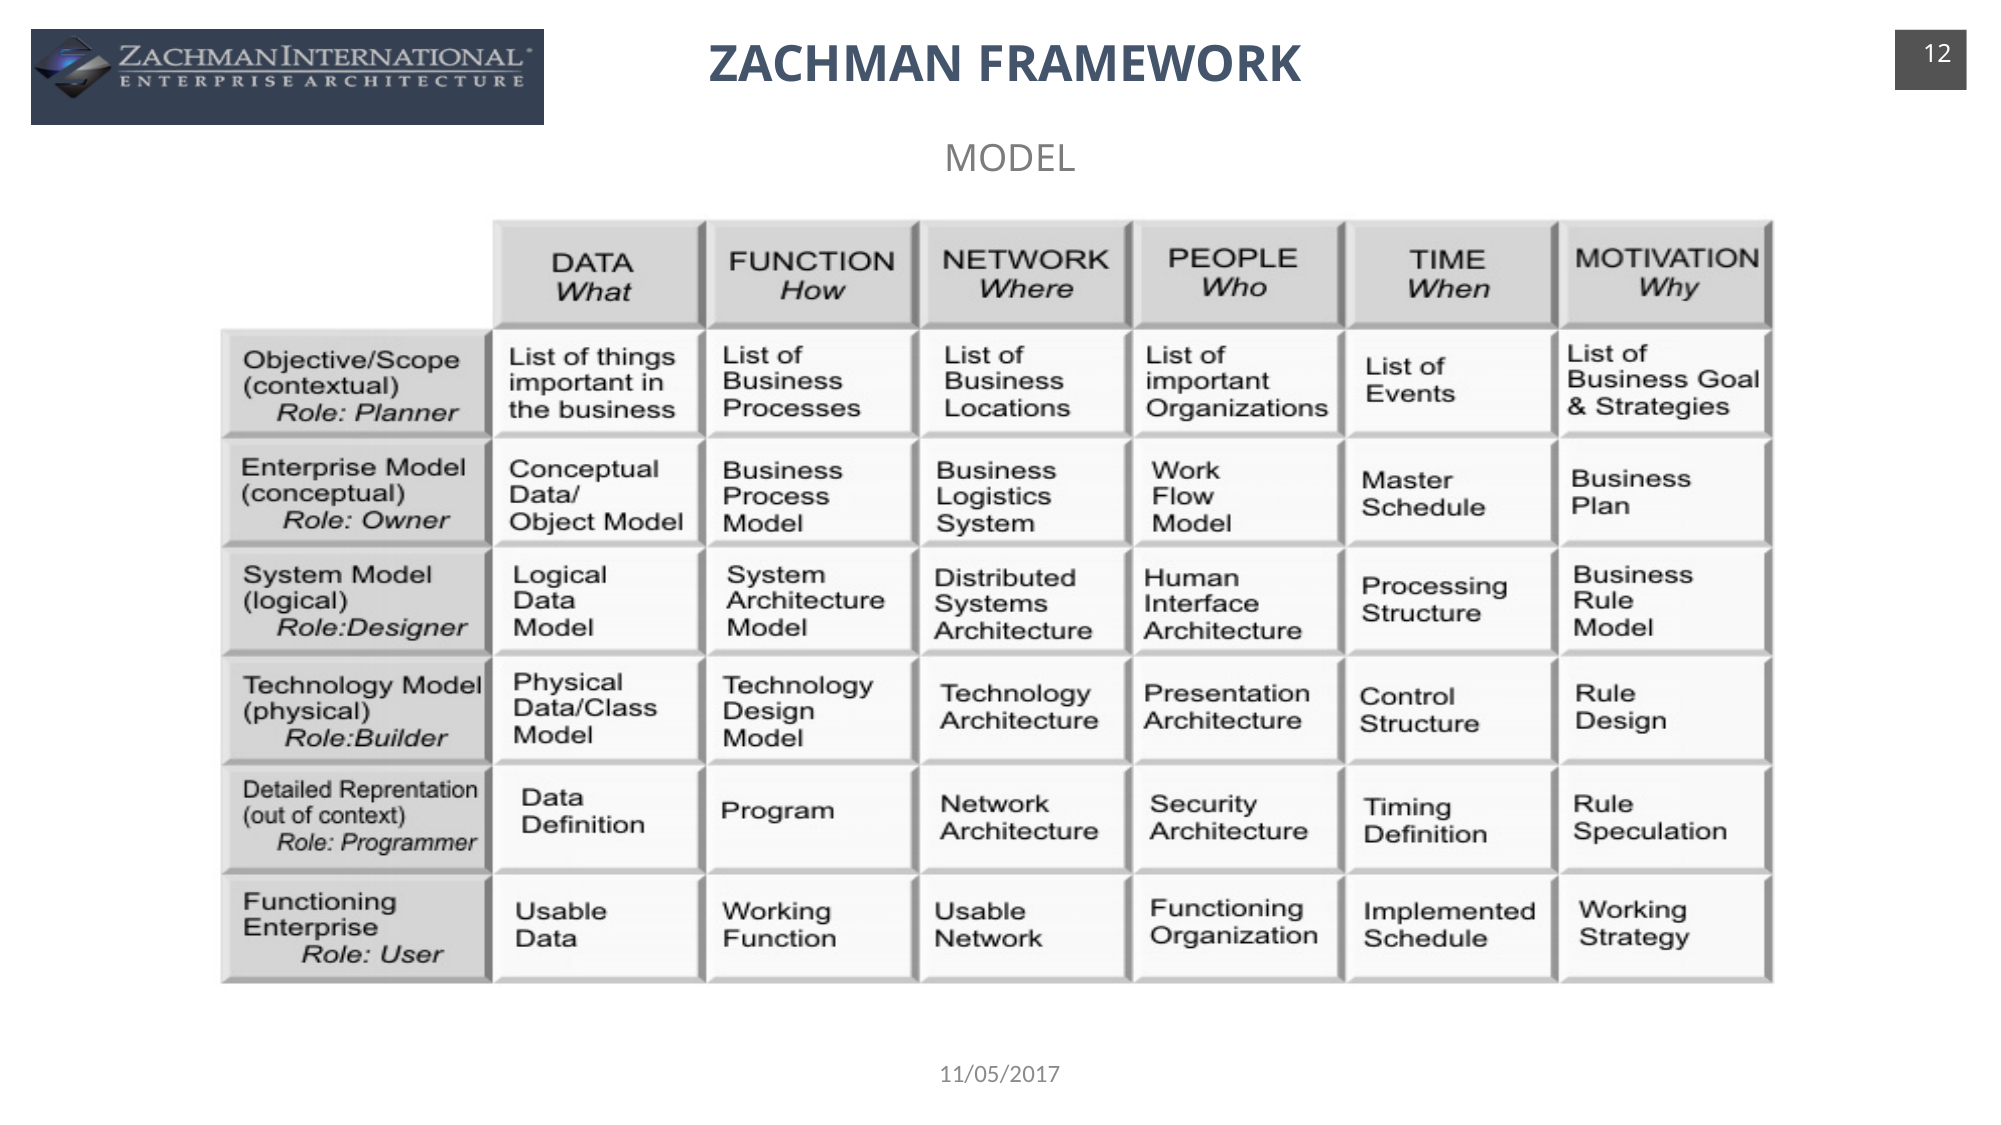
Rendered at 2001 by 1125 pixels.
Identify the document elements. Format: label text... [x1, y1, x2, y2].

picture [211, 213, 1789, 987]
text_box MODEL [904, 113, 1116, 199]
footer 11/05/2017 [662, 1042, 1338, 1103]
slide_number 12 [1895, 29, 1967, 90]
picture [30, 29, 544, 125]
text_box ZACHMAN FRAMEWORK [457, 23, 1554, 99]
